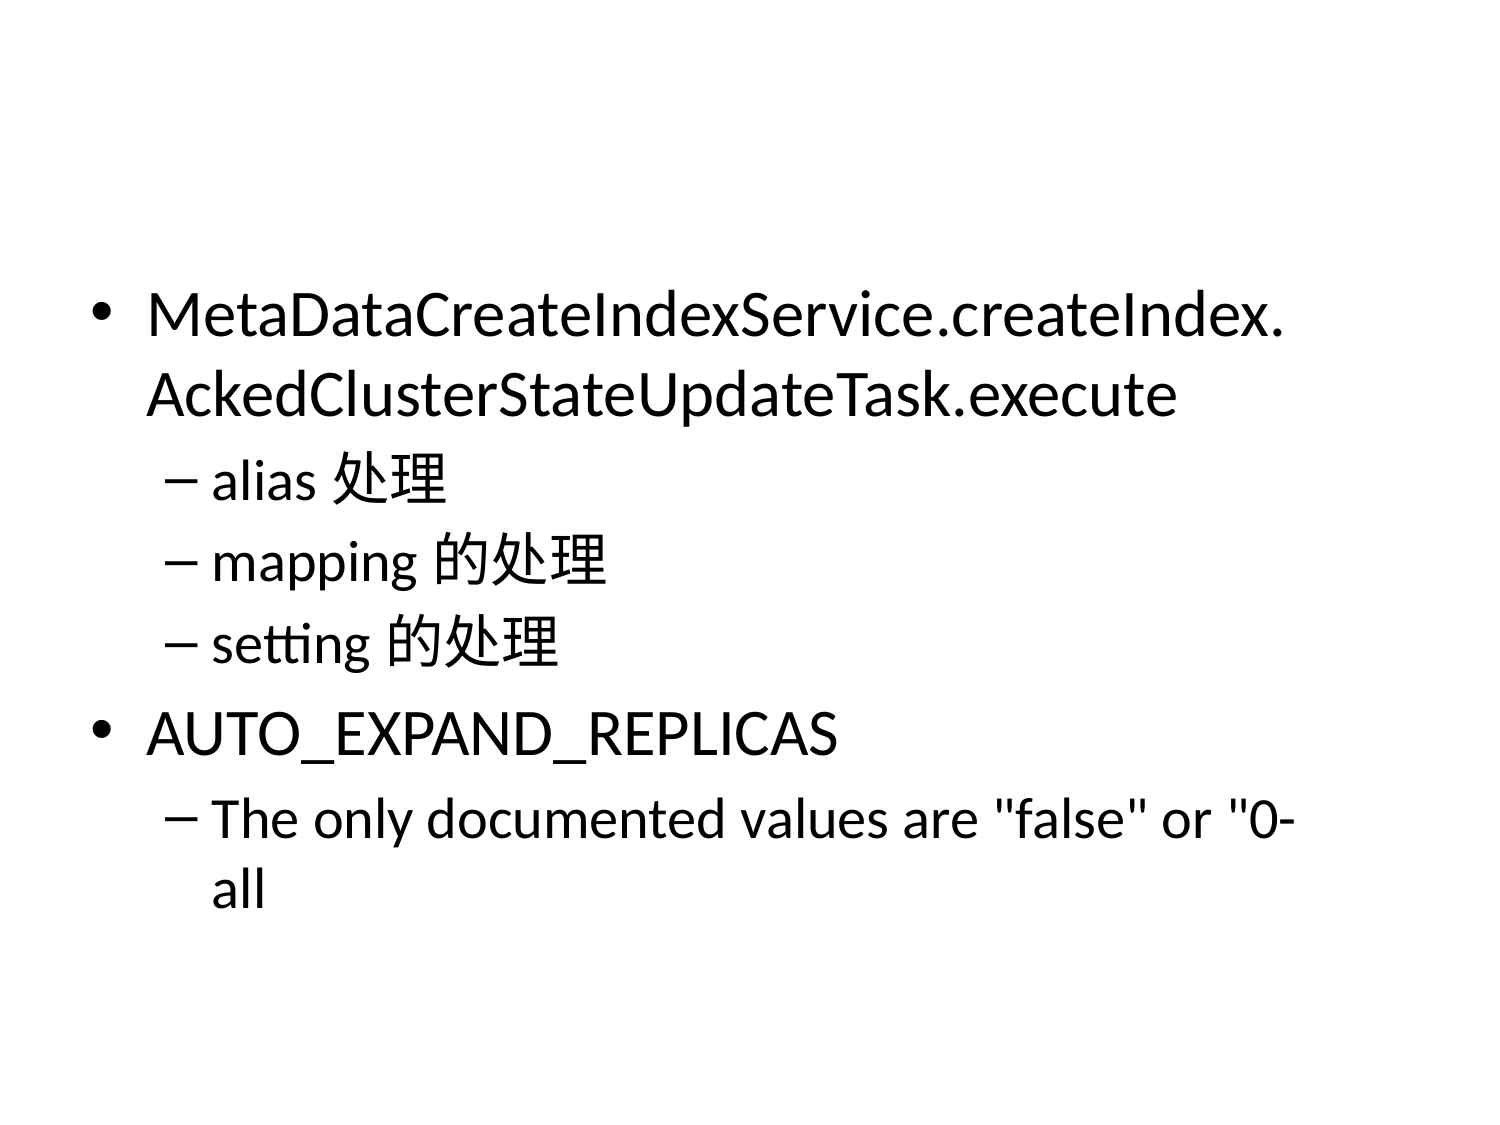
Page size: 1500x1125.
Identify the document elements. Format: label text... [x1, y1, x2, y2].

list MetaDataCreateIndexService.createIndex. AckedClusterStateUpdateTask.execute alias处理 mapping的处理 setting的处理 AUTO_EXPAND_REPLICAS The only documented values are "false" or "0- all [75, 262, 1425, 1005]
